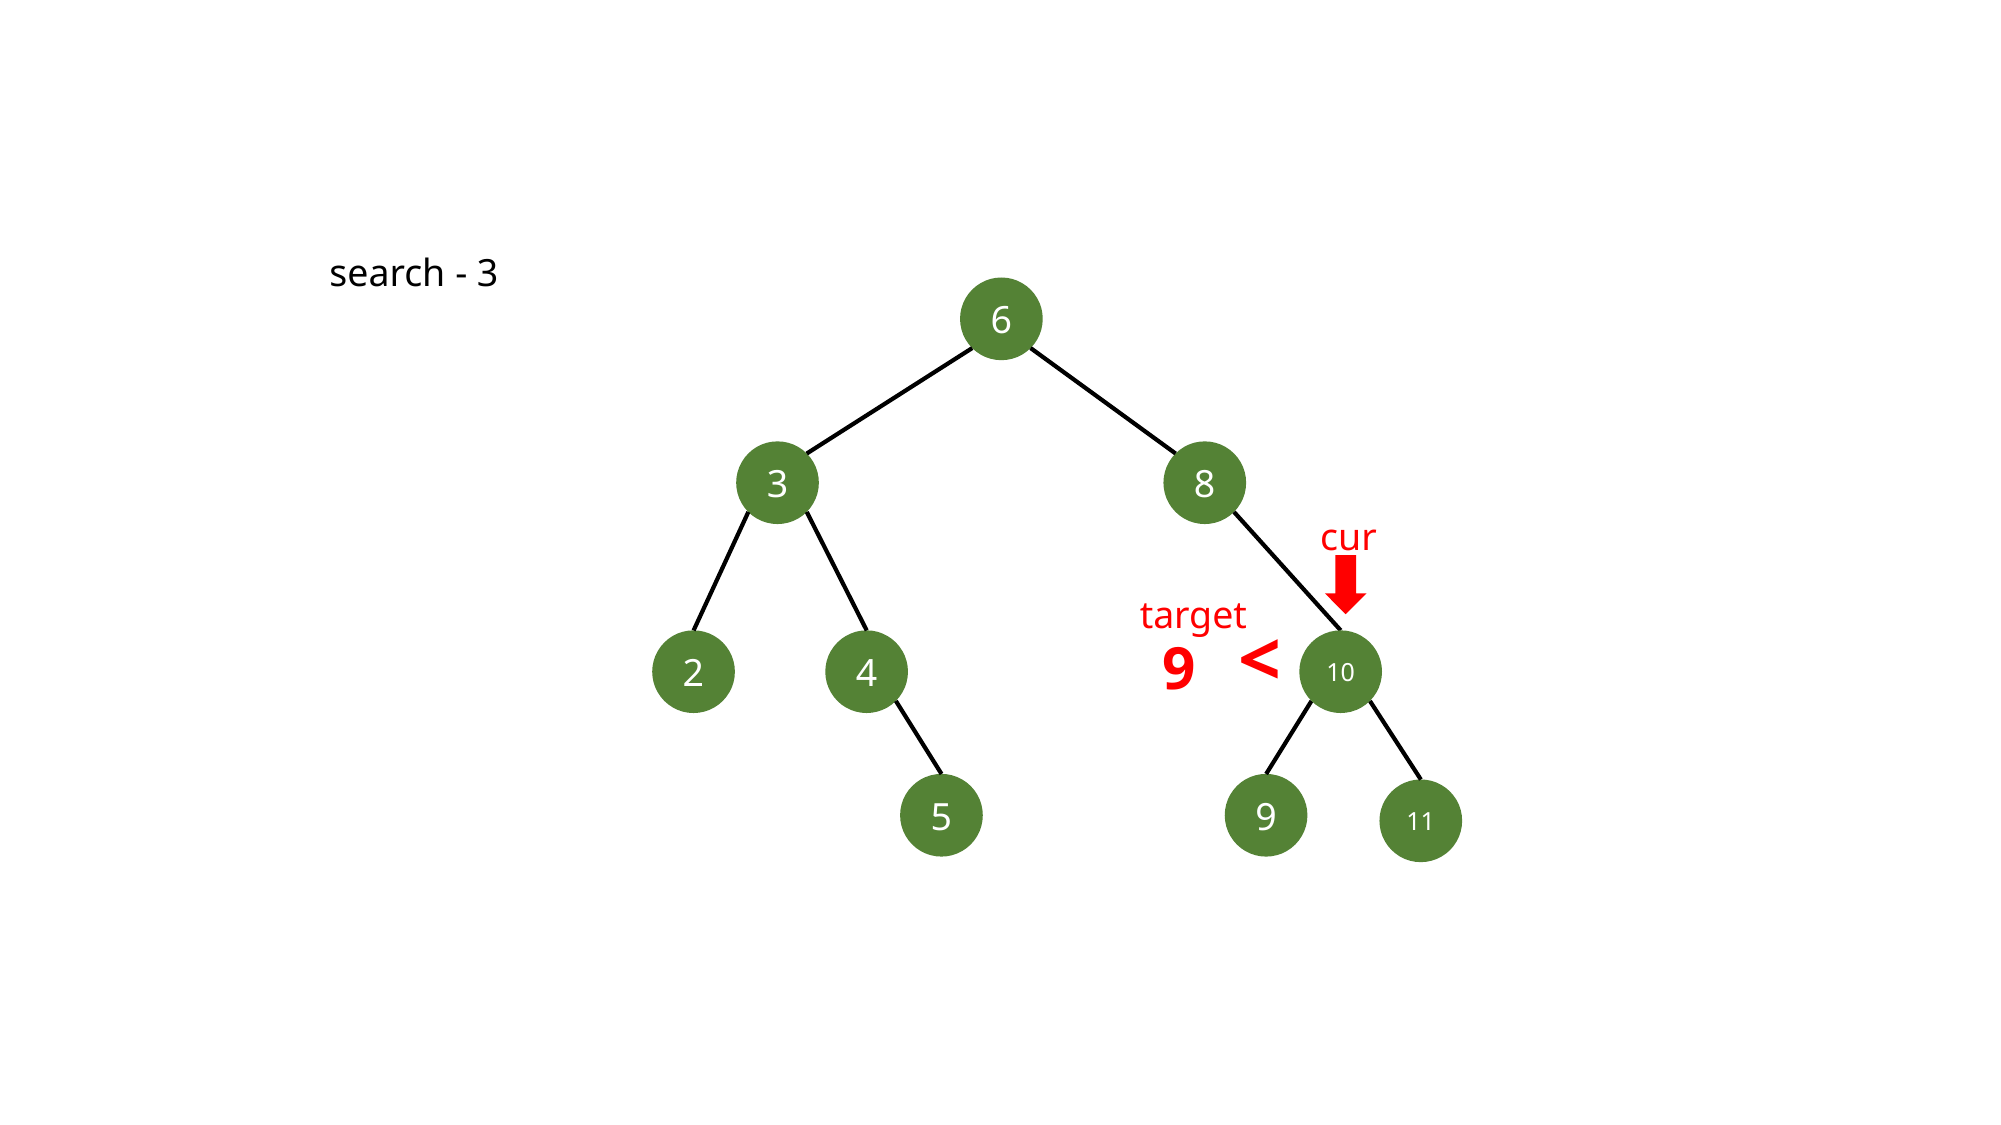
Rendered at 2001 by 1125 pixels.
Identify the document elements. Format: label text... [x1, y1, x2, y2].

text_box search - 3 [314, 241, 514, 302]
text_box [1233, 511, 1341, 631]
text_box 2 [651, 629, 736, 715]
text_box 9 [1147, 644, 1211, 709]
text_box 4 [824, 629, 910, 715]
text_box 3 [735, 440, 820, 526]
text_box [1266, 700, 1312, 774]
text_box target [1124, 583, 1262, 644]
text_box 5 [899, 773, 984, 858]
text_box 6 [959, 276, 1044, 362]
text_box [1369, 700, 1421, 780]
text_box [806, 348, 973, 454]
text_box 10 [1298, 629, 1384, 715]
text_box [806, 511, 867, 631]
text_box 8 [1162, 440, 1248, 526]
text_box < [1223, 631, 1297, 709]
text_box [1030, 348, 1176, 454]
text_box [895, 700, 942, 774]
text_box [1306, 505, 1391, 615]
text_box 9 [1223, 773, 1309, 858]
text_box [693, 511, 749, 631]
text_box 11 [1378, 778, 1464, 864]
